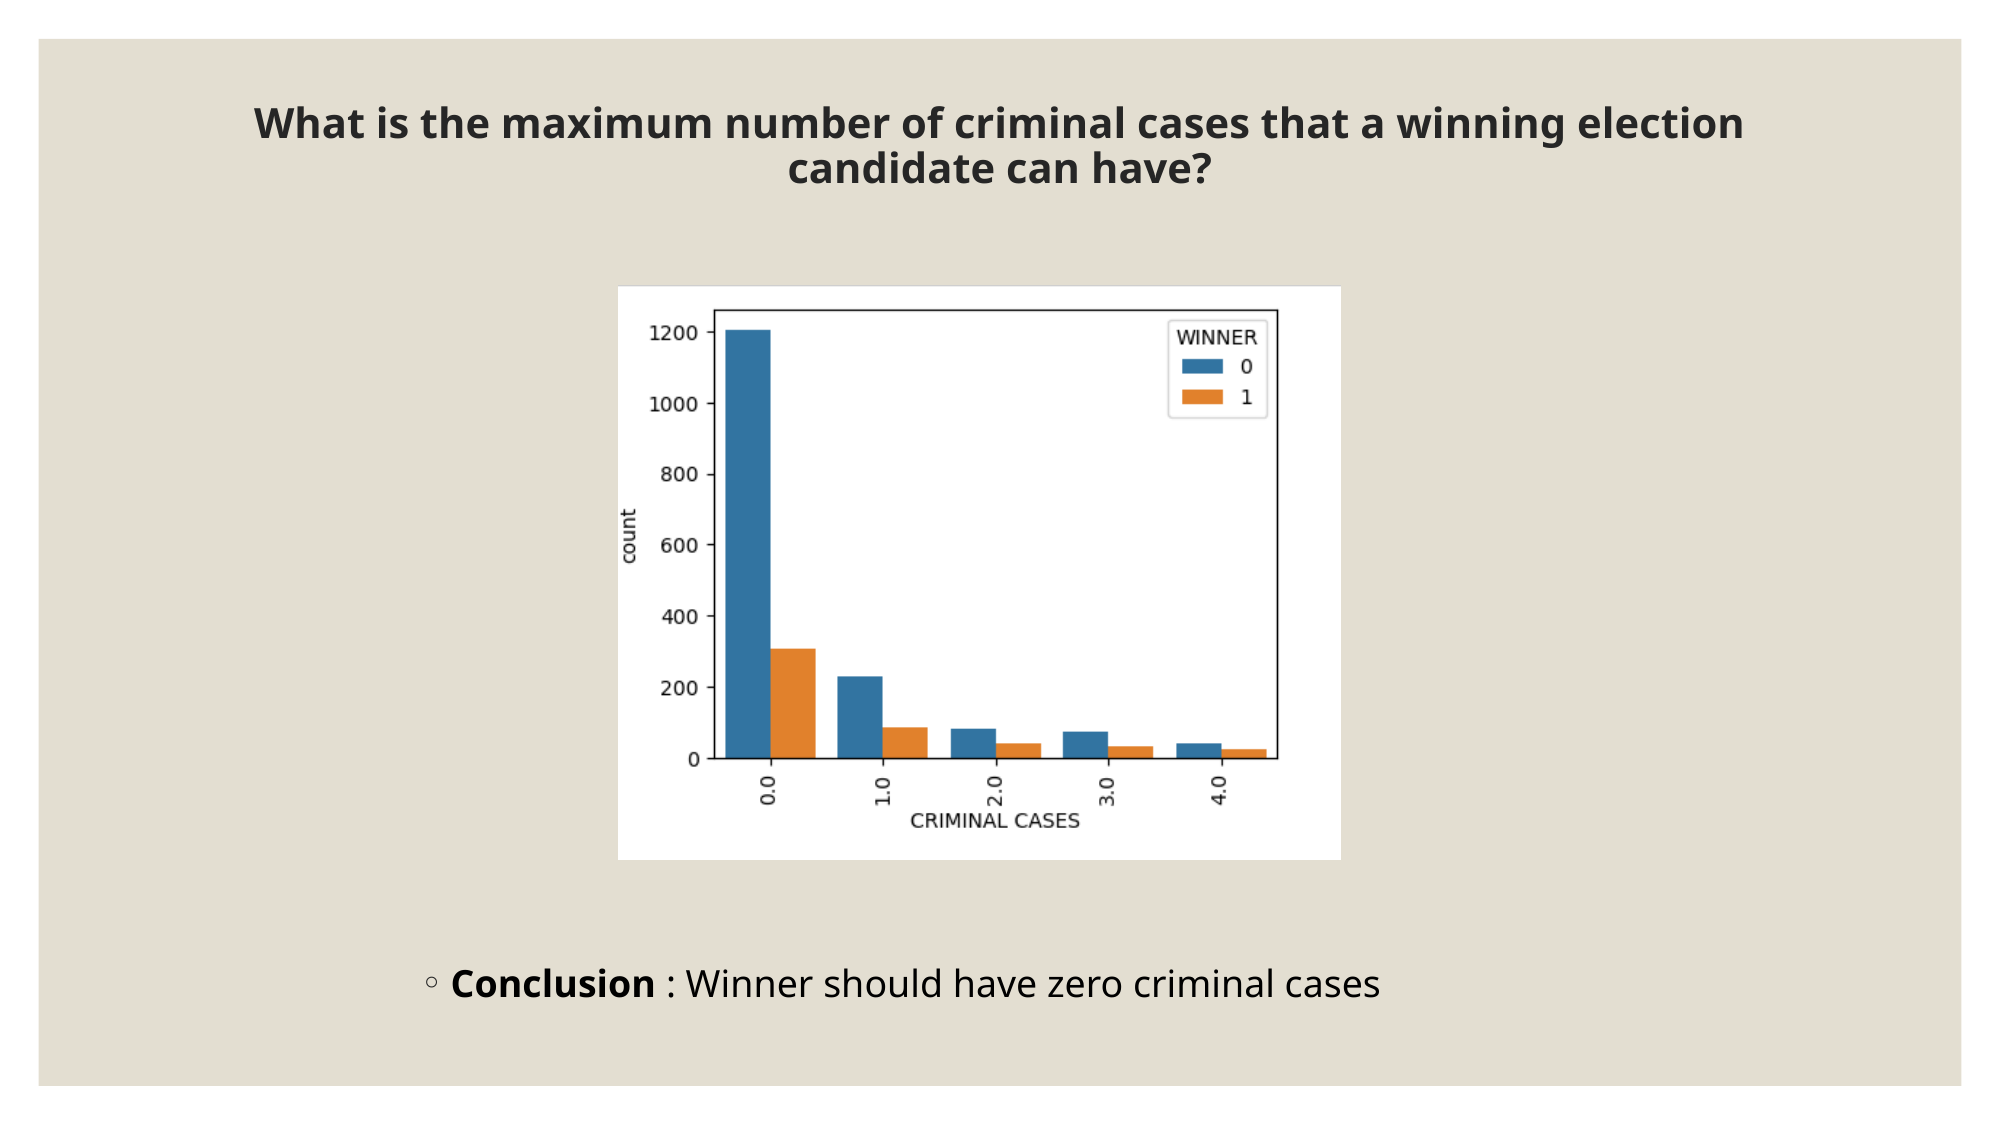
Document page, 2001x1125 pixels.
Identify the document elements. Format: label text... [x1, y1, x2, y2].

picture [618, 285, 1341, 860]
title What is the maximum number of criminal cases that a winning election candidate can have? [174, 60, 1825, 286]
list Conclusion : Winner should have zero criminal cases [405, 952, 1595, 1125]
